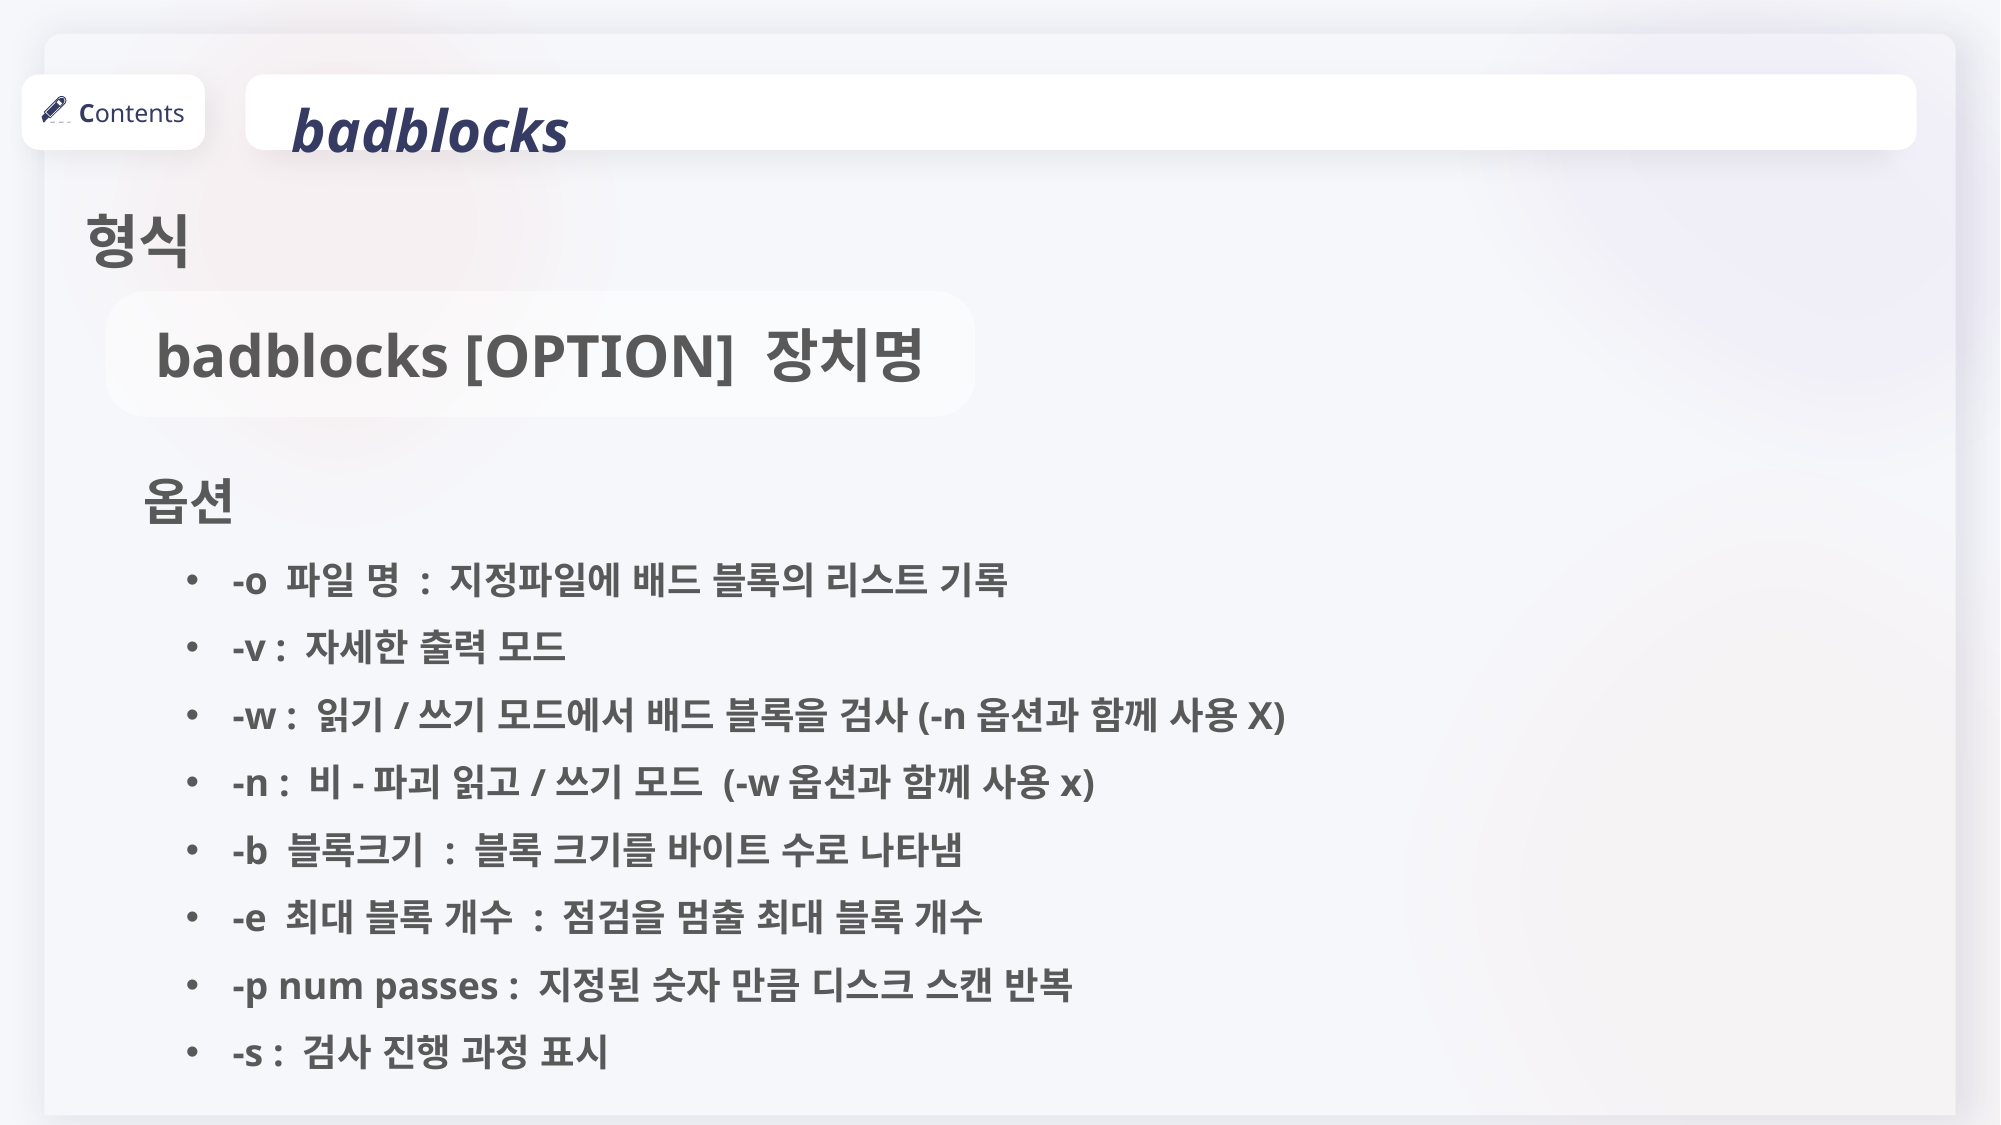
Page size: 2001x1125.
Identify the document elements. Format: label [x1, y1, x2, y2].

text_box [0, 0, 2000, 1125]
